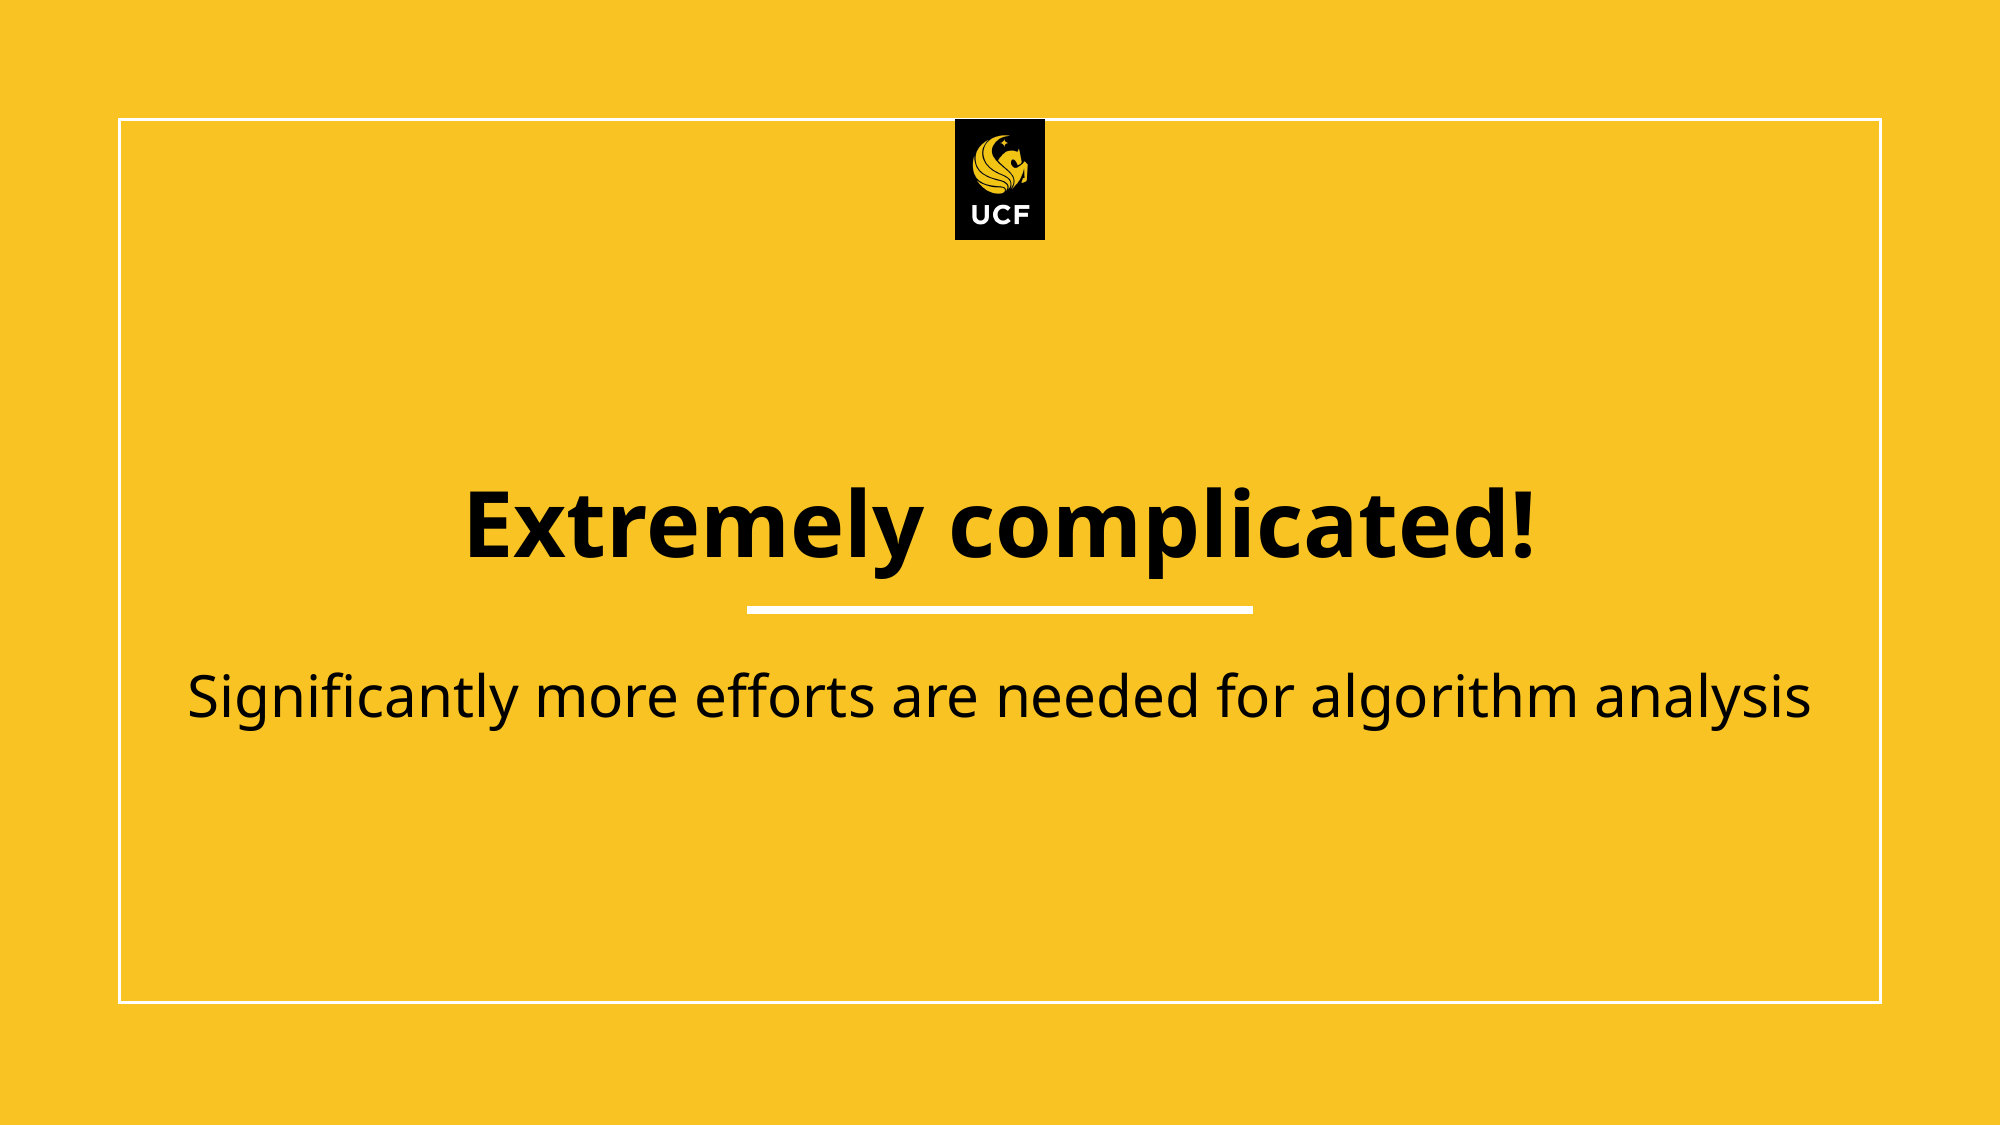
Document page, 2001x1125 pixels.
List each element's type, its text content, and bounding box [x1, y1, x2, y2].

subtitle Significantly more efforts are needed for algorithm analysis [181, 659, 1819, 944]
title Extremely complicated! [181, 184, 1819, 576]
picture [955, 119, 1045, 184]
